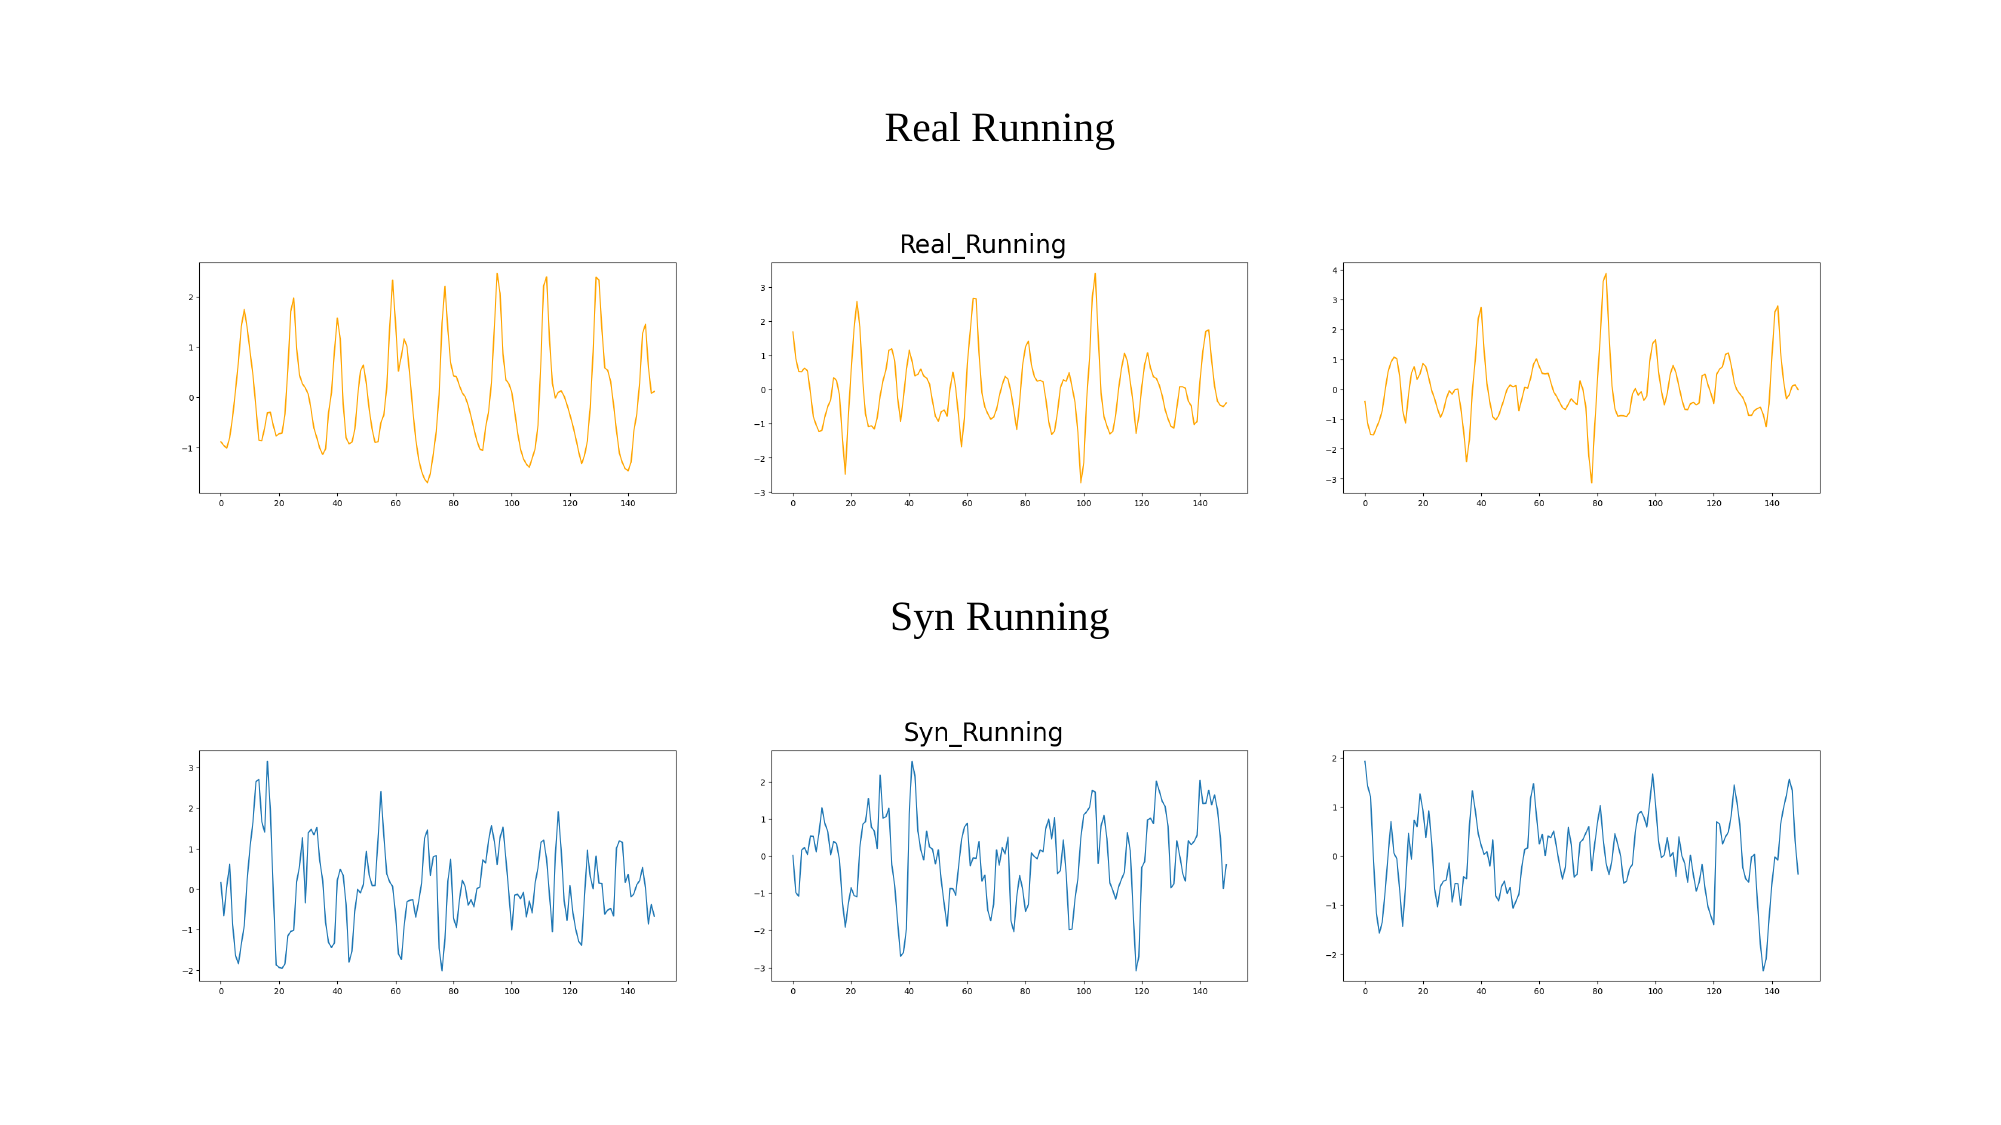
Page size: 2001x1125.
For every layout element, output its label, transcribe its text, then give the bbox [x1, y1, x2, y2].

picture [174, 226, 1826, 513]
text_box Syn Running [500, 581, 1500, 646]
picture [174, 714, 1826, 1002]
text_box Real Running [500, 92, 1500, 158]
